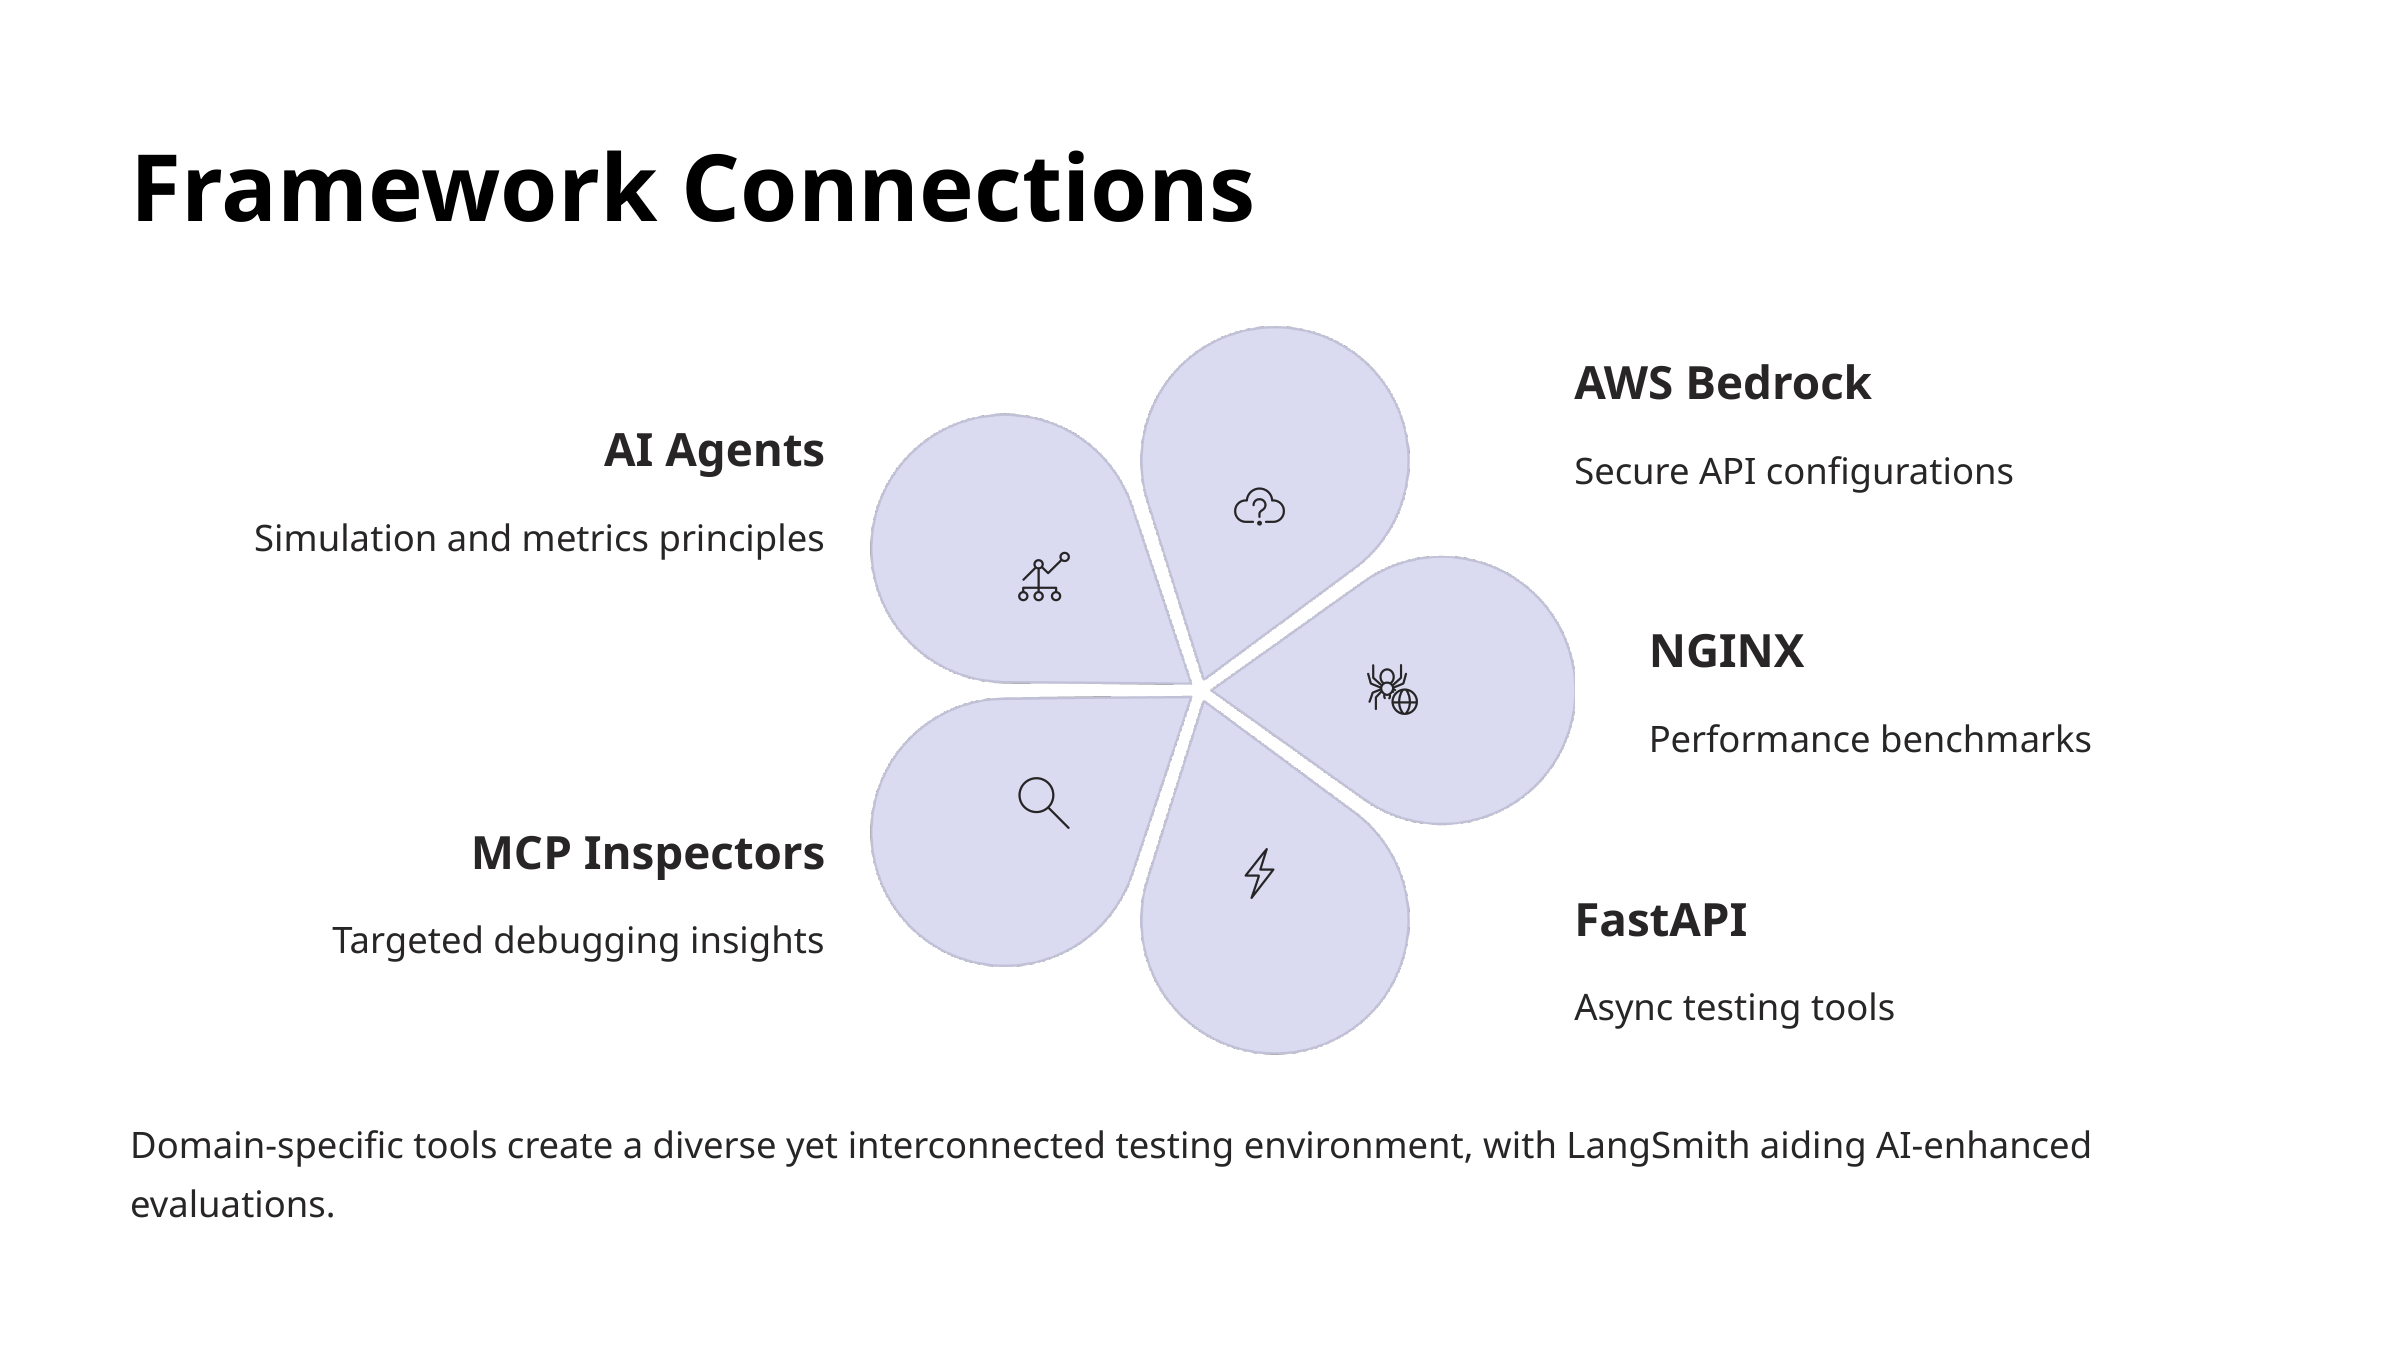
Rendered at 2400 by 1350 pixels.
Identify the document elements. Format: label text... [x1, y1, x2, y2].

text_box AWS Bedrock [1575, 351, 2040, 410]
text_box Domain-specific tools create a diverse yet interconnected testing environment, with LangSmith aiding AI-enhanced evaluations. [130, 1106, 2270, 1226]
text_box Secure API configurations [1575, 432, 2270, 492]
text_box Framework Connections [130, 124, 1241, 242]
text_box AI Agents [360, 418, 825, 477]
picture [825, 315, 1575, 1065]
text_box Simulation and metrics principles [130, 499, 825, 559]
text_box Performance benchmarks [1648, 700, 2270, 760]
text_box NGINX [1648, 619, 2114, 678]
text_box Targeted debugging insights [130, 901, 825, 961]
text_box MCP Inspectors [360, 820, 825, 880]
text_box FastAPI [1575, 888, 2040, 947]
text_box Async testing tools [1575, 968, 2270, 1028]
